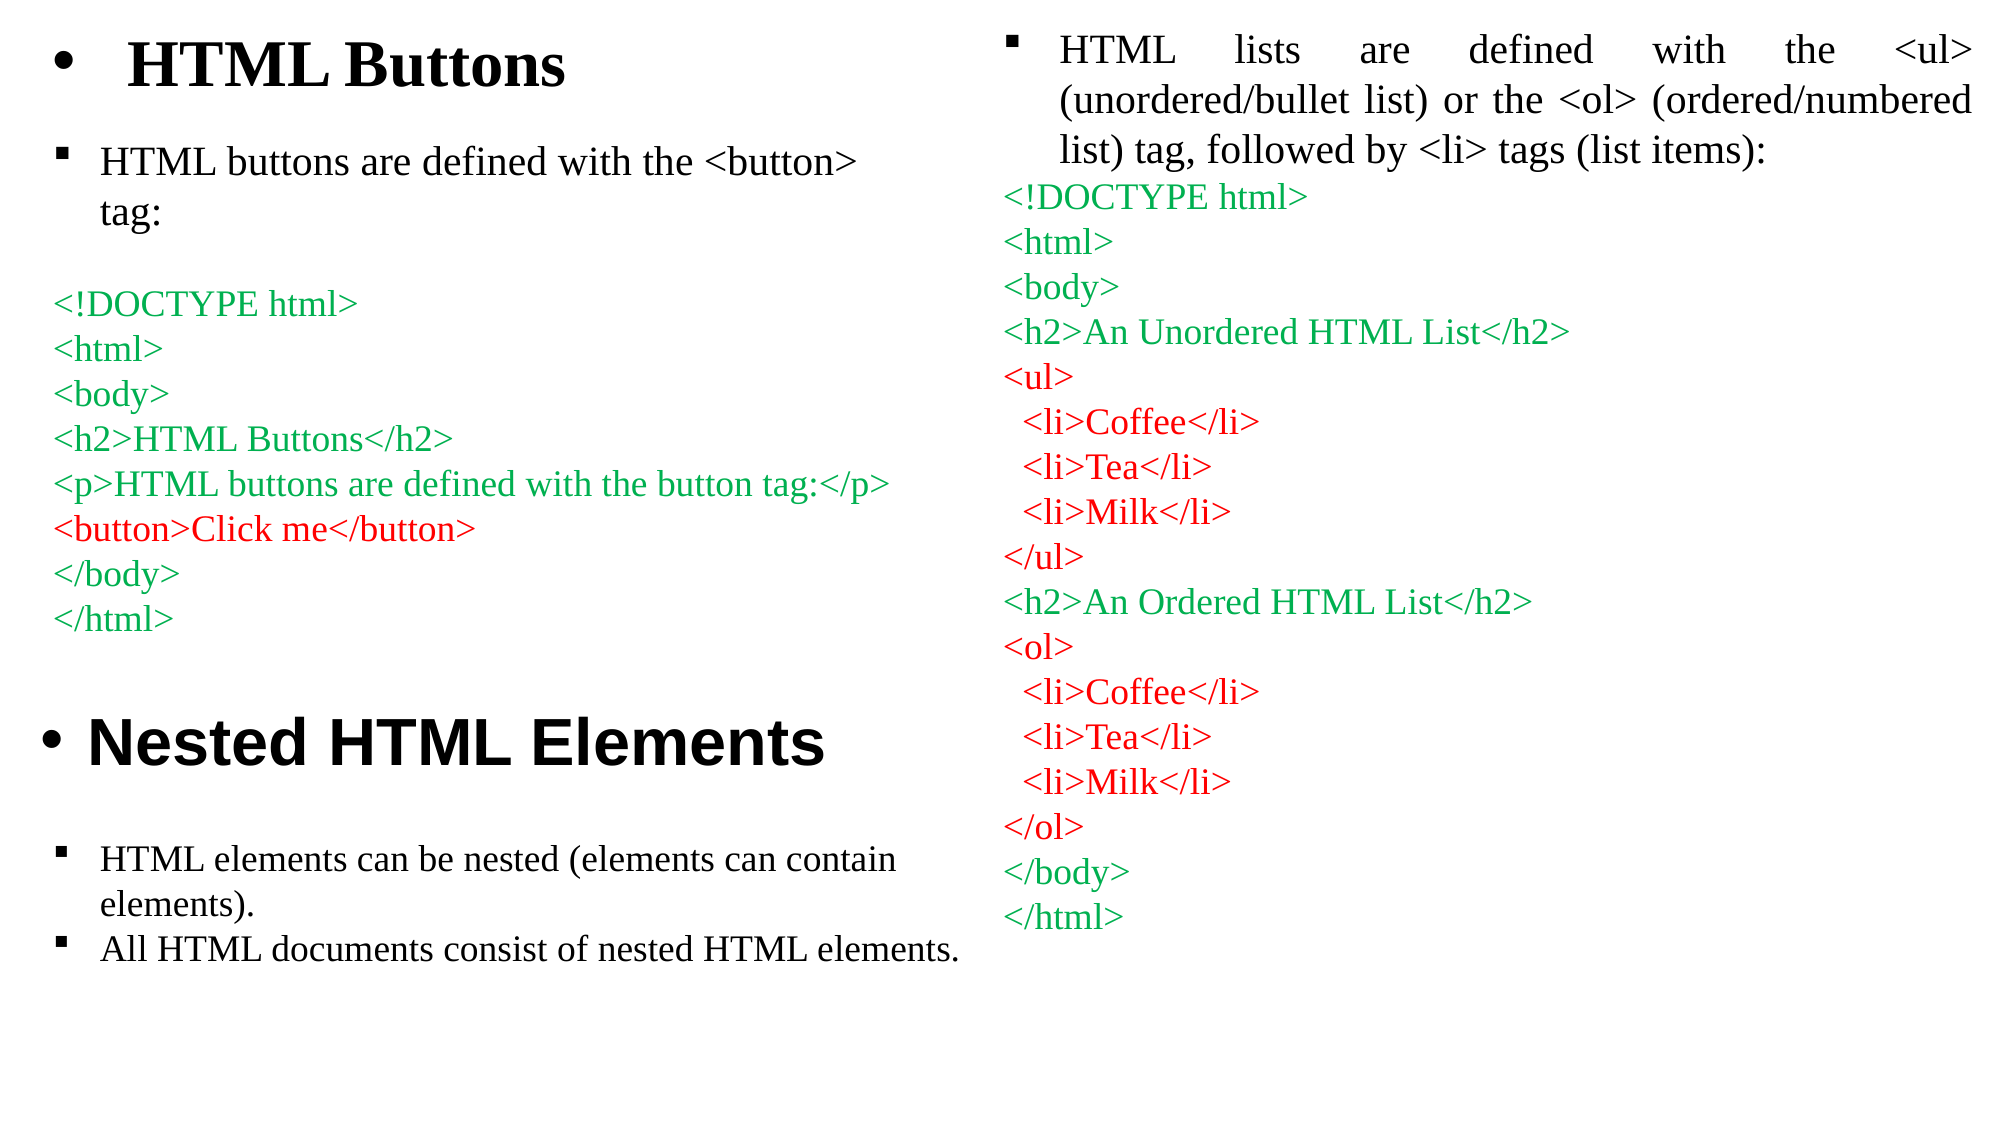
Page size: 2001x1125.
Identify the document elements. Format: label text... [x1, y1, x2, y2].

text_box HTML buttons are defined with the <button> tag: <!DOCTYPE html> <html> <body> <h2>HTML Buttons</h2> <p>HTML buttons are defined with the button tag:</p> <button>Click me</button> </body> </html> [38, 126, 911, 647]
text_box HTML lists are defined with the <ul> (unordered/bullet list) or the <ol> (ordered/numbered list) tag, followed by <li> tags (list items): <!DOCTYPE html> <html> <body> <h2>An Unordered HTML List</h2> <ul> <li>Coffee</li> <li>Tea</li> <li>Milk</li> </ul> <h2>An Ordered HTML List</h2> <ol> <li>Coffee</li> <li>Tea</li> <li>Milk</li> </ol> </body> </html> [988, 14, 1989, 945]
text_box Nested HTML Elements [25, 691, 1026, 786]
text_box HTML elements can be nested (elements can contain elements). All HTML documents consist of nested HTML elements. [38, 826, 1014, 977]
text_box HTML Buttons [38, 12, 1039, 187]
